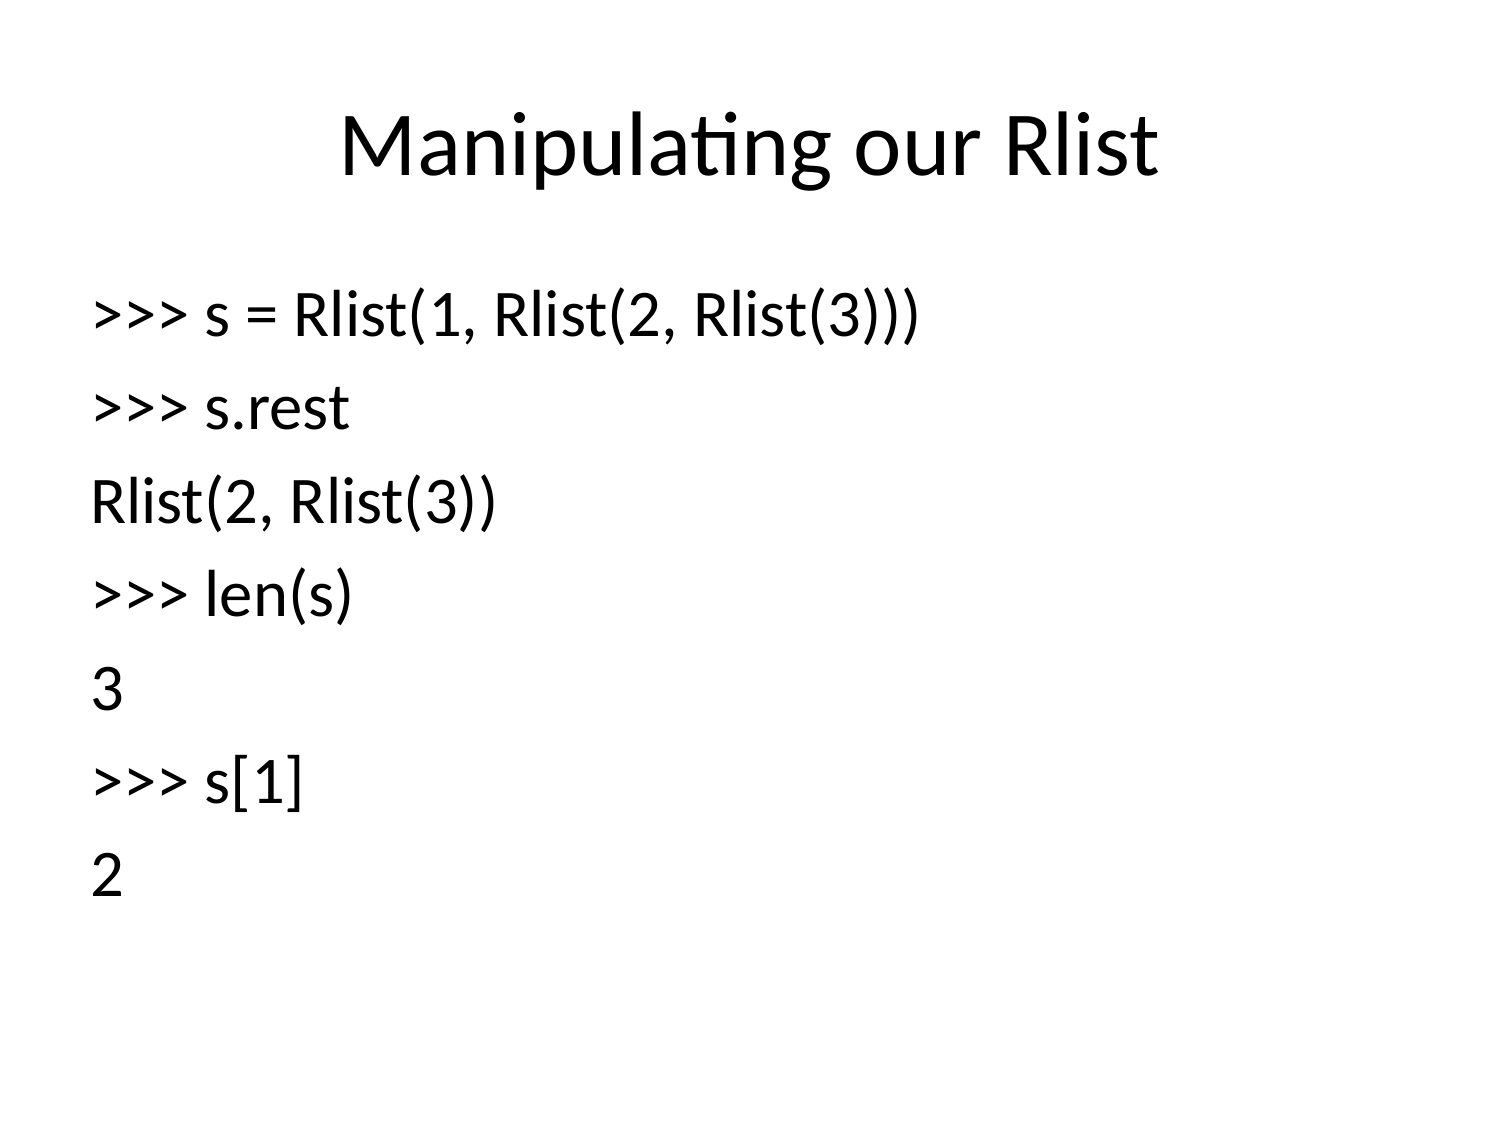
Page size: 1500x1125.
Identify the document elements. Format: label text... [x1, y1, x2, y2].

title Manipulating our Rlist [75, 45, 1425, 233]
list >>> s = Rlist(1, Rlist(2, Rlist(3))) >>> s.rest Rlist(2, Rlist(3)) >>> len(s) 3 >>> s[1] 2 [75, 262, 1425, 1005]
